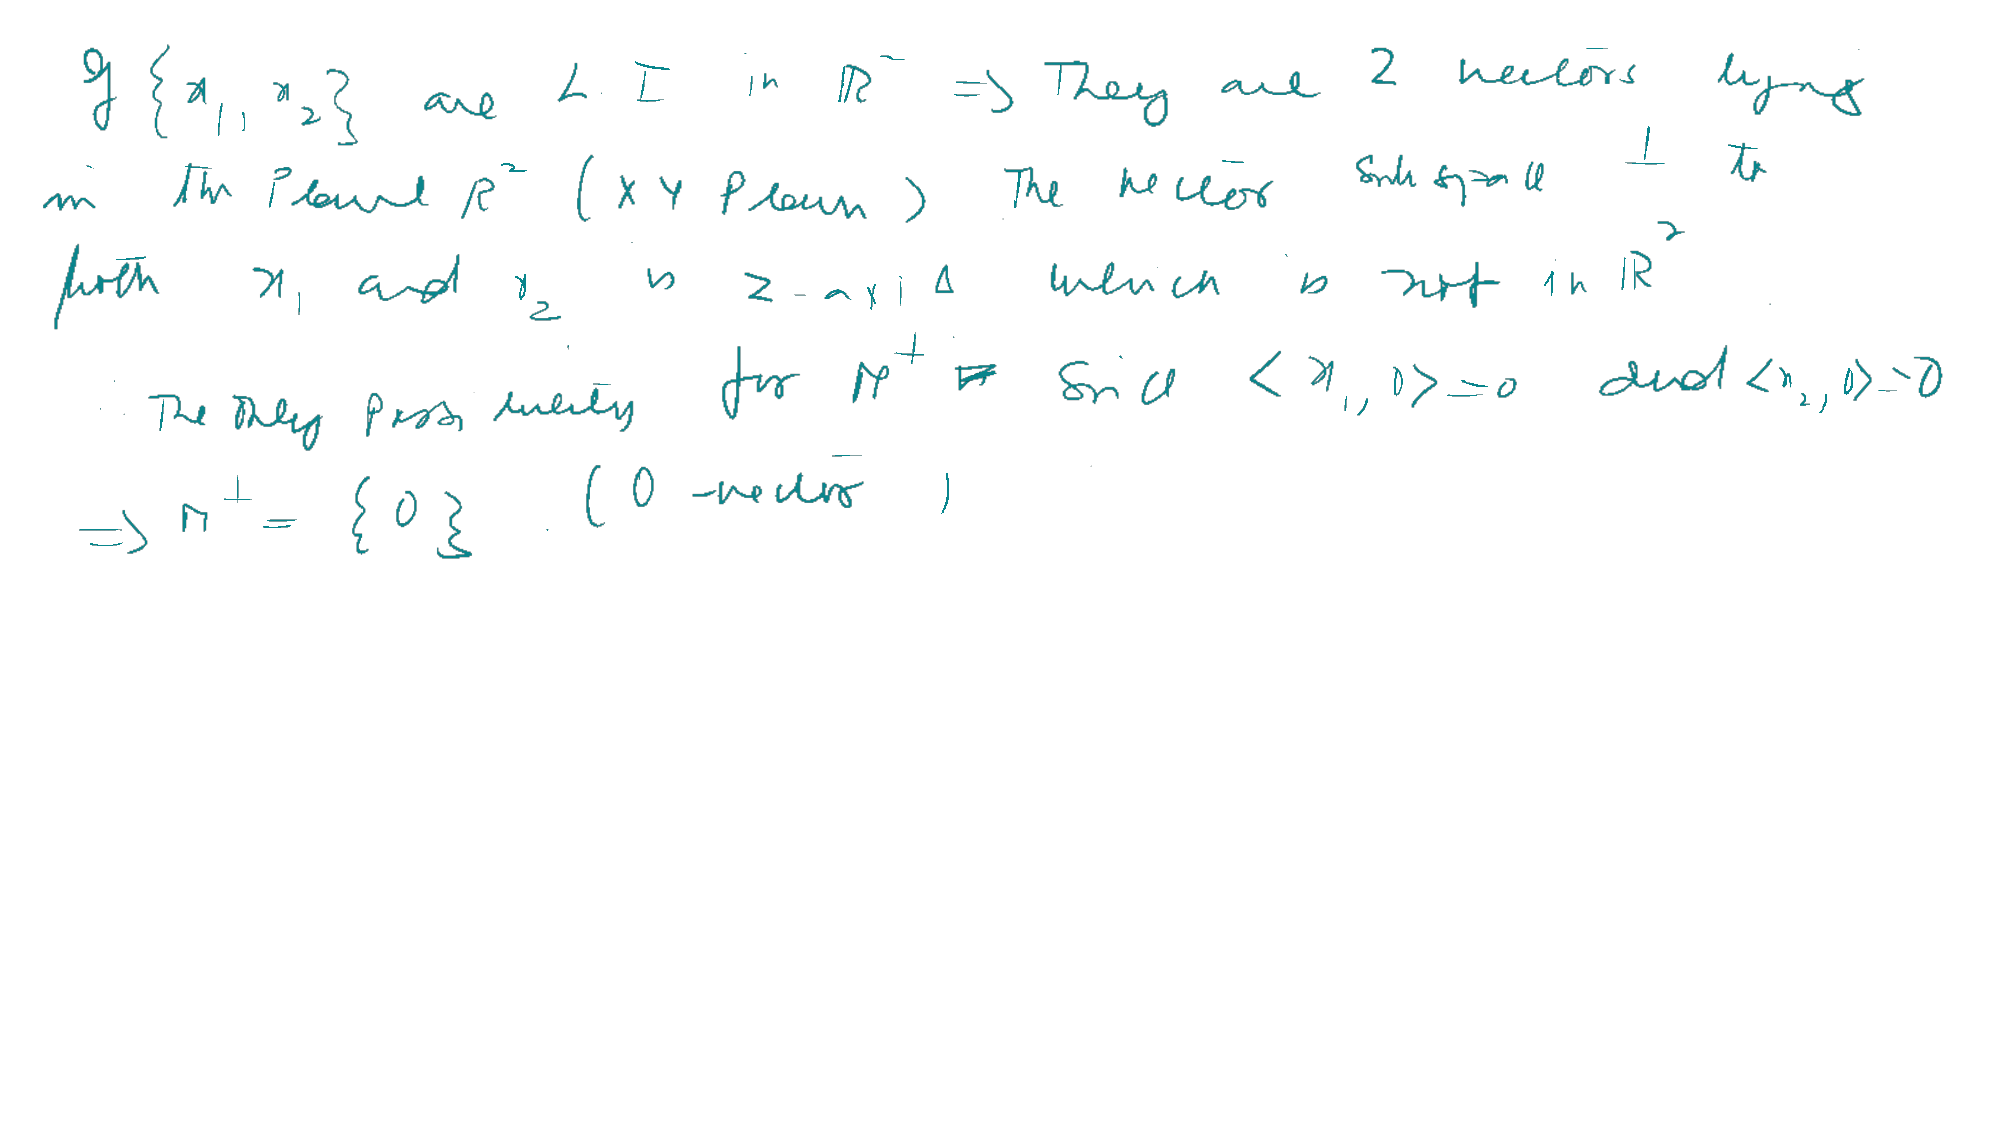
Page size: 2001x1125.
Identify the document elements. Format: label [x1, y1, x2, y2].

text_box [148, 41, 362, 150]
picture [169, 158, 195, 212]
picture [717, 341, 807, 424]
picture [630, 57, 677, 74]
picture [49, 240, 165, 335]
picture [1455, 54, 1623, 90]
picture [353, 249, 465, 309]
picture [525, 297, 566, 325]
picture [497, 159, 534, 175]
picture [38, 190, 102, 215]
text_box [1714, 49, 1871, 119]
text_box [512, 272, 564, 324]
text_box [951, 58, 1173, 129]
picture [511, 270, 529, 305]
text_box [742, 262, 957, 315]
picture [936, 468, 952, 521]
text_box [1048, 259, 1225, 302]
text_box [1056, 354, 1178, 408]
picture [1726, 138, 1773, 187]
text_box [632, 59, 676, 105]
picture [348, 471, 374, 559]
picture [322, 65, 363, 151]
text_box [1246, 348, 1519, 419]
text_box [1623, 123, 1771, 186]
text_box [1217, 45, 1400, 100]
picture [1376, 257, 1506, 313]
picture [553, 58, 593, 106]
picture [82, 162, 99, 172]
picture [1653, 217, 1691, 245]
text_box [349, 472, 476, 563]
text_box [1117, 159, 1277, 213]
picture [900, 172, 929, 228]
picture [1296, 268, 1331, 298]
picture [544, 526, 550, 533]
text_box [1597, 341, 1945, 417]
text_box [99, 379, 638, 455]
text_box [51, 242, 163, 333]
picture [419, 89, 505, 124]
picture [248, 264, 287, 303]
picture [1245, 346, 1286, 403]
text_box [1457, 47, 1638, 89]
picture [1047, 257, 1160, 300]
picture [1137, 364, 1180, 410]
text_box [836, 54, 908, 107]
text_box [554, 60, 602, 105]
picture [929, 261, 958, 298]
picture [1713, 48, 1765, 89]
text_box [849, 329, 1001, 406]
picture [146, 39, 174, 144]
picture [1171, 171, 1279, 215]
picture [79, 44, 123, 136]
text_box [1352, 151, 1547, 209]
text_box [171, 160, 532, 223]
text_box [250, 266, 300, 319]
picture [574, 151, 597, 226]
picture [1282, 251, 1291, 260]
picture [1168, 266, 1226, 303]
picture [877, 52, 910, 63]
picture [1367, 43, 1401, 89]
text_box [1377, 218, 1689, 311]
picture [1748, 71, 1873, 121]
picture [629, 239, 635, 247]
text_box [575, 153, 928, 226]
picture [848, 357, 894, 407]
picture [1595, 340, 1733, 401]
picture [835, 61, 858, 108]
picture [1351, 150, 1423, 192]
picture [643, 264, 678, 295]
text_box [546, 454, 870, 531]
text_box [1000, 163, 1068, 213]
picture [999, 162, 1070, 212]
text_box [76, 473, 301, 557]
picture [296, 288, 302, 320]
picture [1039, 57, 1175, 131]
picture [565, 342, 571, 353]
picture [1216, 67, 1328, 102]
text_box [743, 52, 782, 100]
picture [431, 486, 477, 564]
text_box [1283, 253, 1330, 297]
